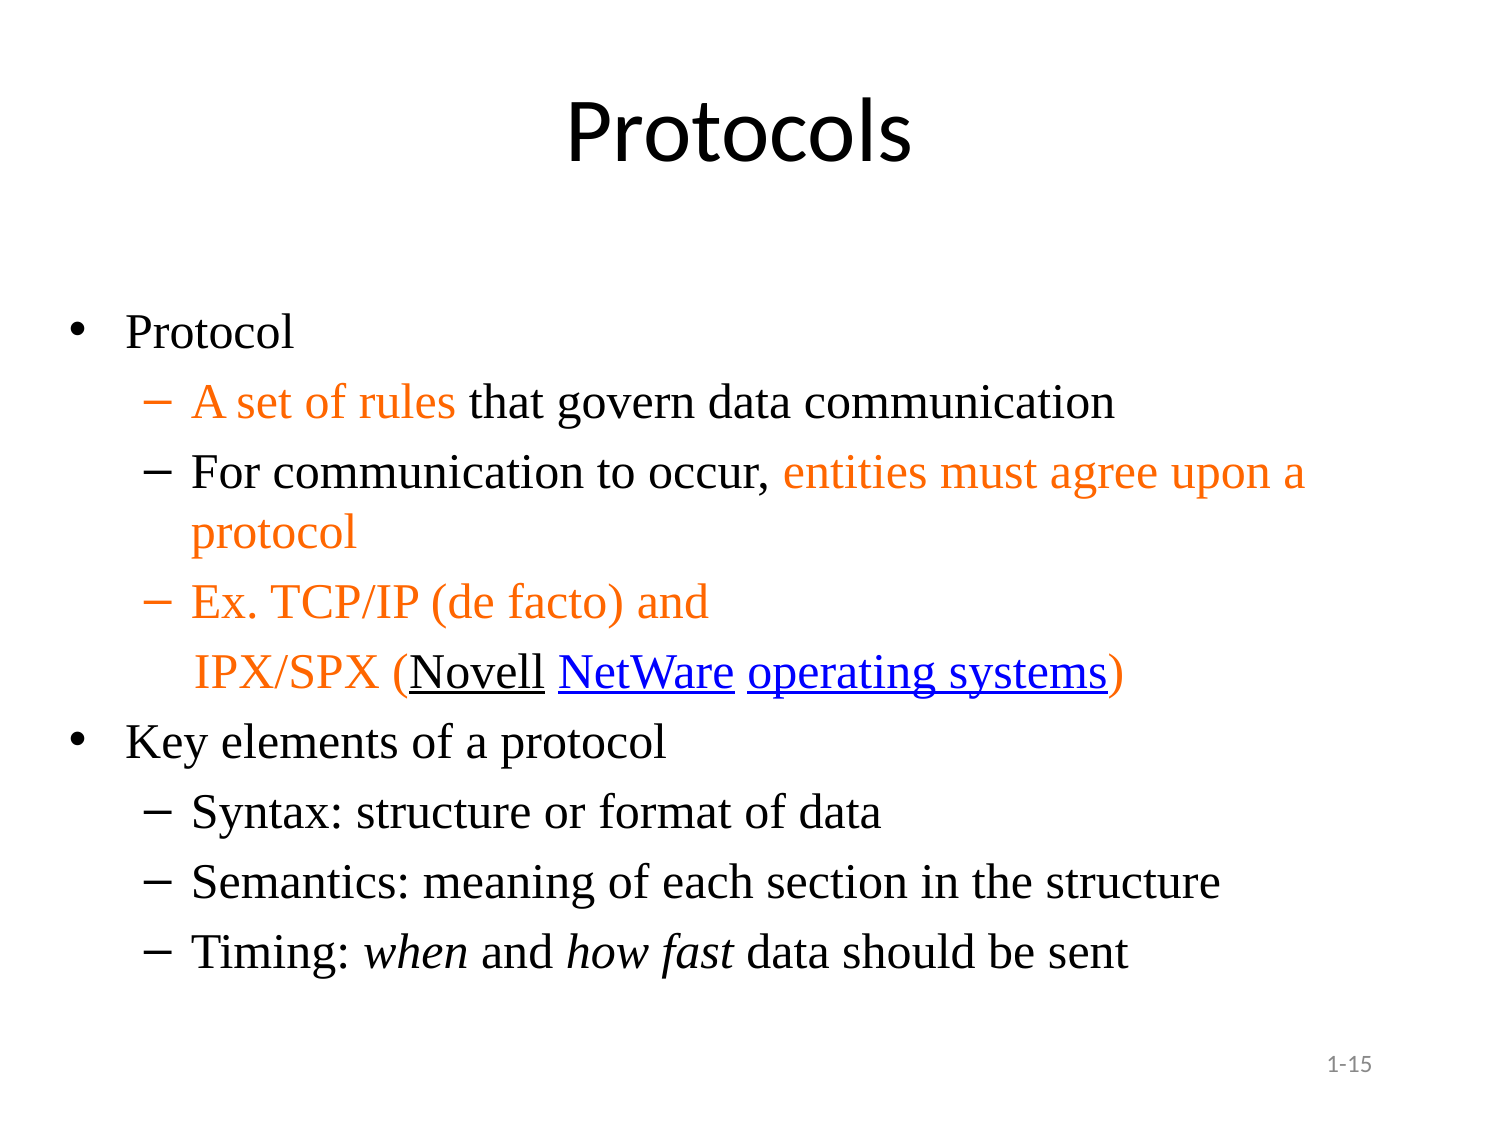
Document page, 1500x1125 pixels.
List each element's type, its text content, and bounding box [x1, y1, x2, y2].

slide_number 1-15 [1100, 1025, 1388, 1100]
title Protocols [125, 50, 1354, 200]
list Protocol A set of rules that govern data communication For communication to occur, entities must agree upon a protocol Ex. TCP/IP (de facto) and IPX/SPX (Novell NetWare operating systems) Key elements of a protocol Syntax: structure or format of data Semantics: meaning of each section in the structure Timing: when and how fast data should be sent [53, 290, 1471, 1000]
slide_number Spring 2006 [1312, 1052, 1488, 1113]
